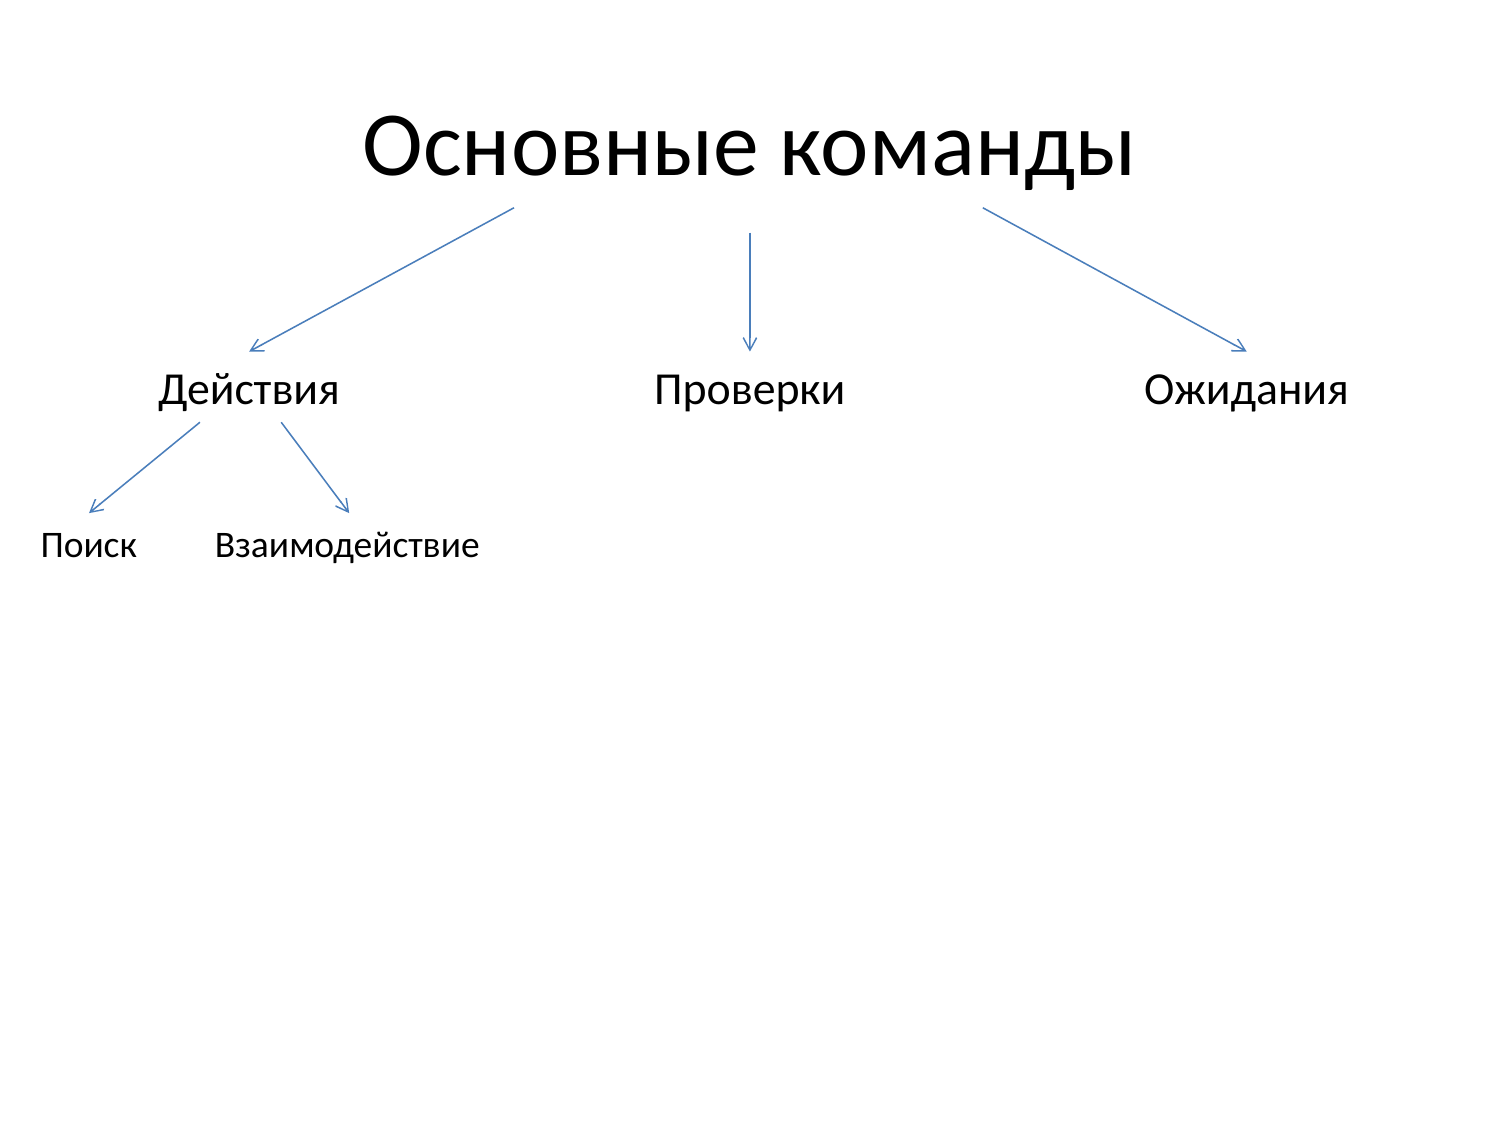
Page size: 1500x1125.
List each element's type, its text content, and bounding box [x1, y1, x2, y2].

text_box Ожидания [1129, 351, 1365, 422]
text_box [281, 421, 350, 514]
text_box Взаимодействие [199, 513, 499, 573]
text_box Поиск [25, 513, 153, 573]
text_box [982, 207, 1247, 352]
text_box Проверки [639, 351, 861, 422]
text_box Действия [143, 351, 355, 422]
title Основные команды [75, 45, 1425, 233]
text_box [88, 421, 201, 514]
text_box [248, 207, 515, 352]
